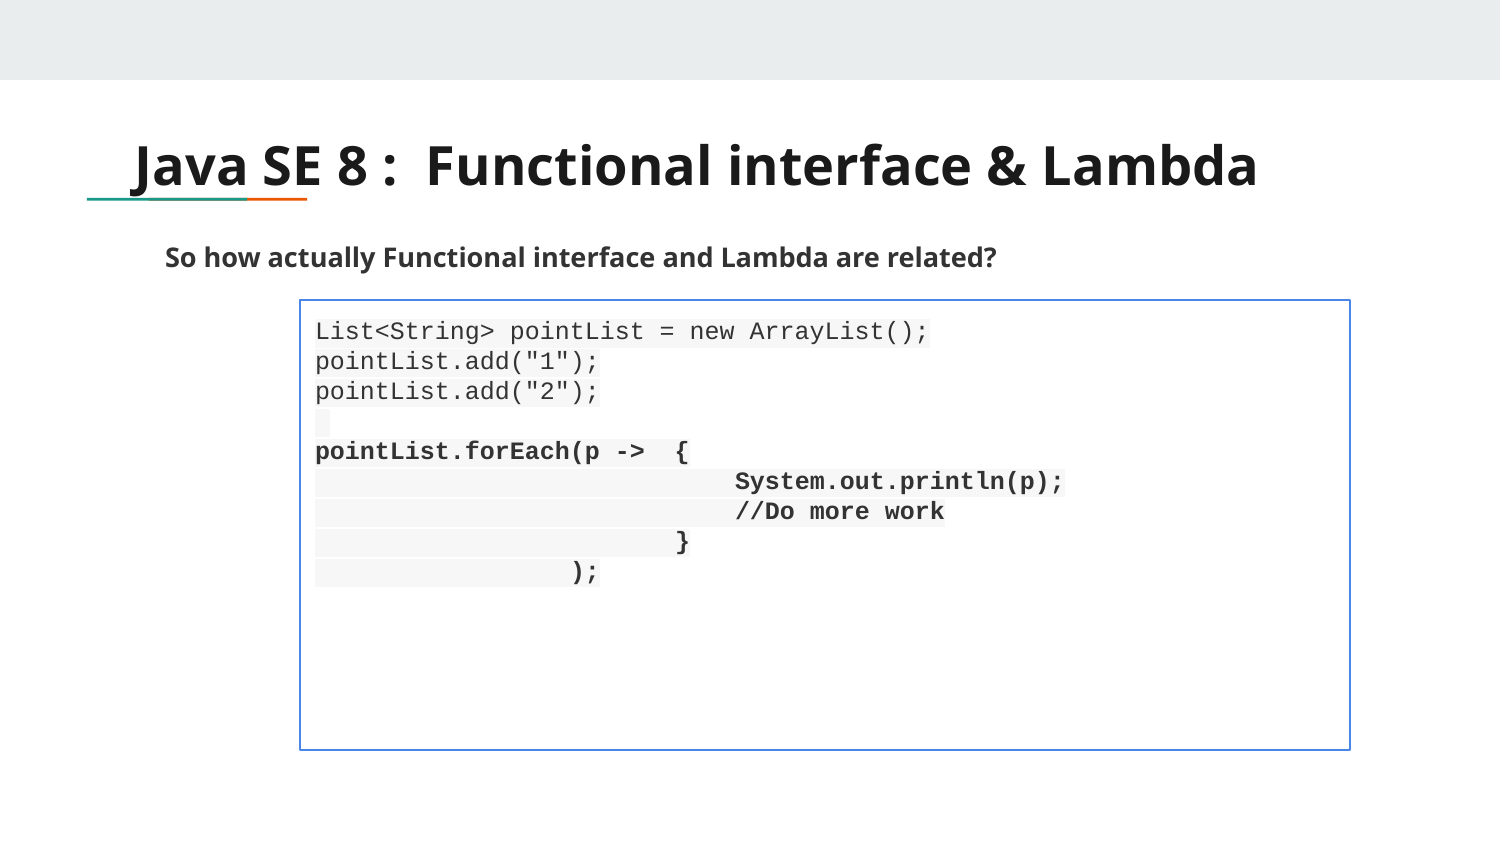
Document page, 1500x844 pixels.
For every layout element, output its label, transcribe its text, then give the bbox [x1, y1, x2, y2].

title Java SE 8 : Functional interface & Lambda [119, 116, 1381, 205]
text_box List<String> pointList = new ArrayList(); pointList.add("1"); pointList.add("2"); pointList.forEach(p -> { System.out.println(p); //Do more work } ); [299, 299, 1350, 750]
list So how actually Functional interface and Lambda are related? [150, 225, 1350, 750]
